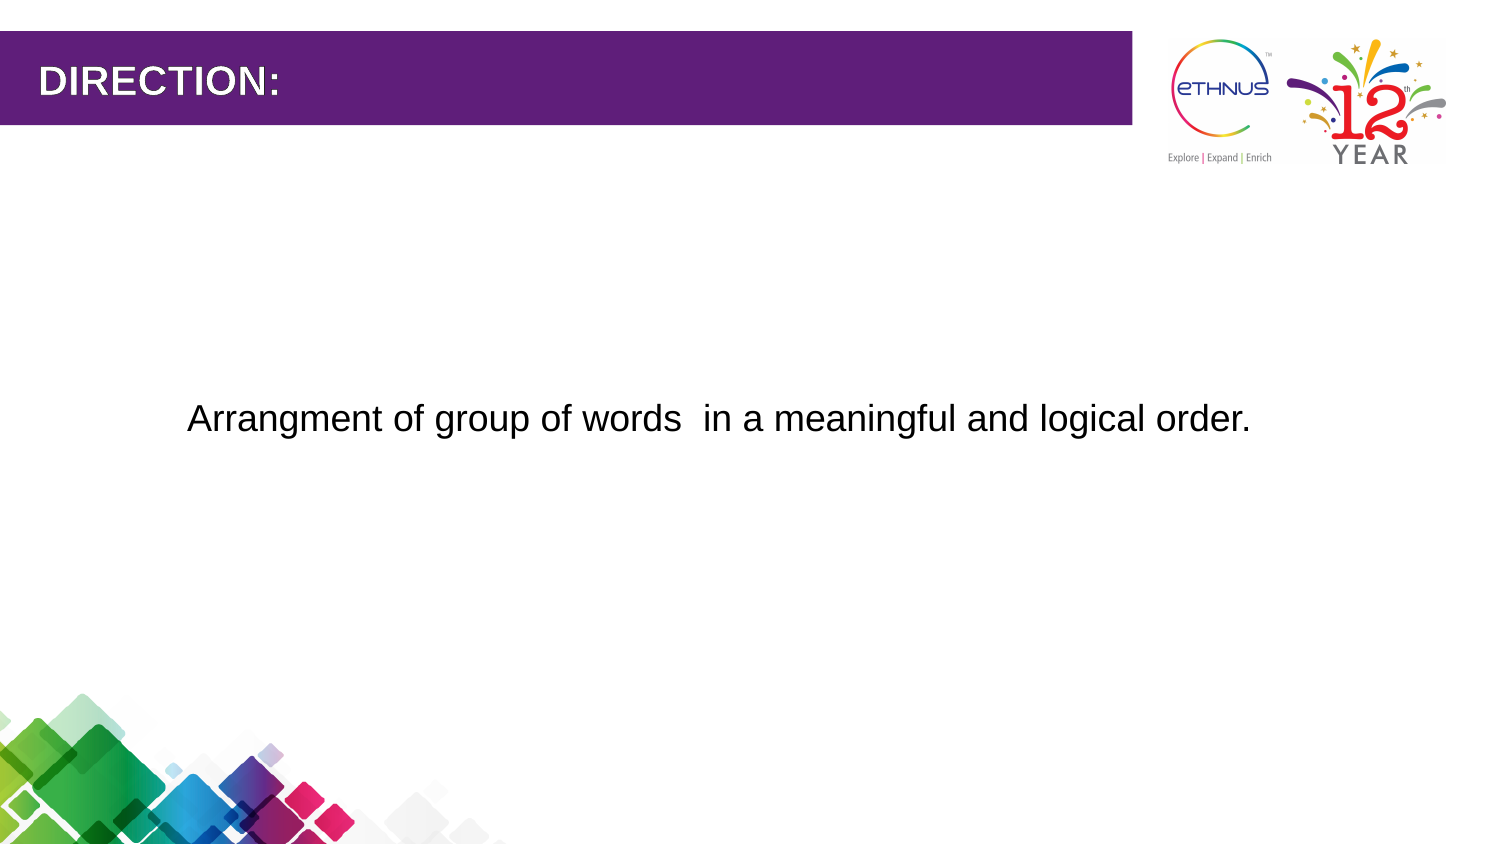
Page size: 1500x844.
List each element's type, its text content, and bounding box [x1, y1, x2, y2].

picture [1167, 38, 1447, 165]
text_box Arrangment of group of words in a meaningful and logical order. [35, 364, 1465, 582]
title DIRECTION: [0, 31, 1133, 126]
picture [0, 679, 732, 844]
